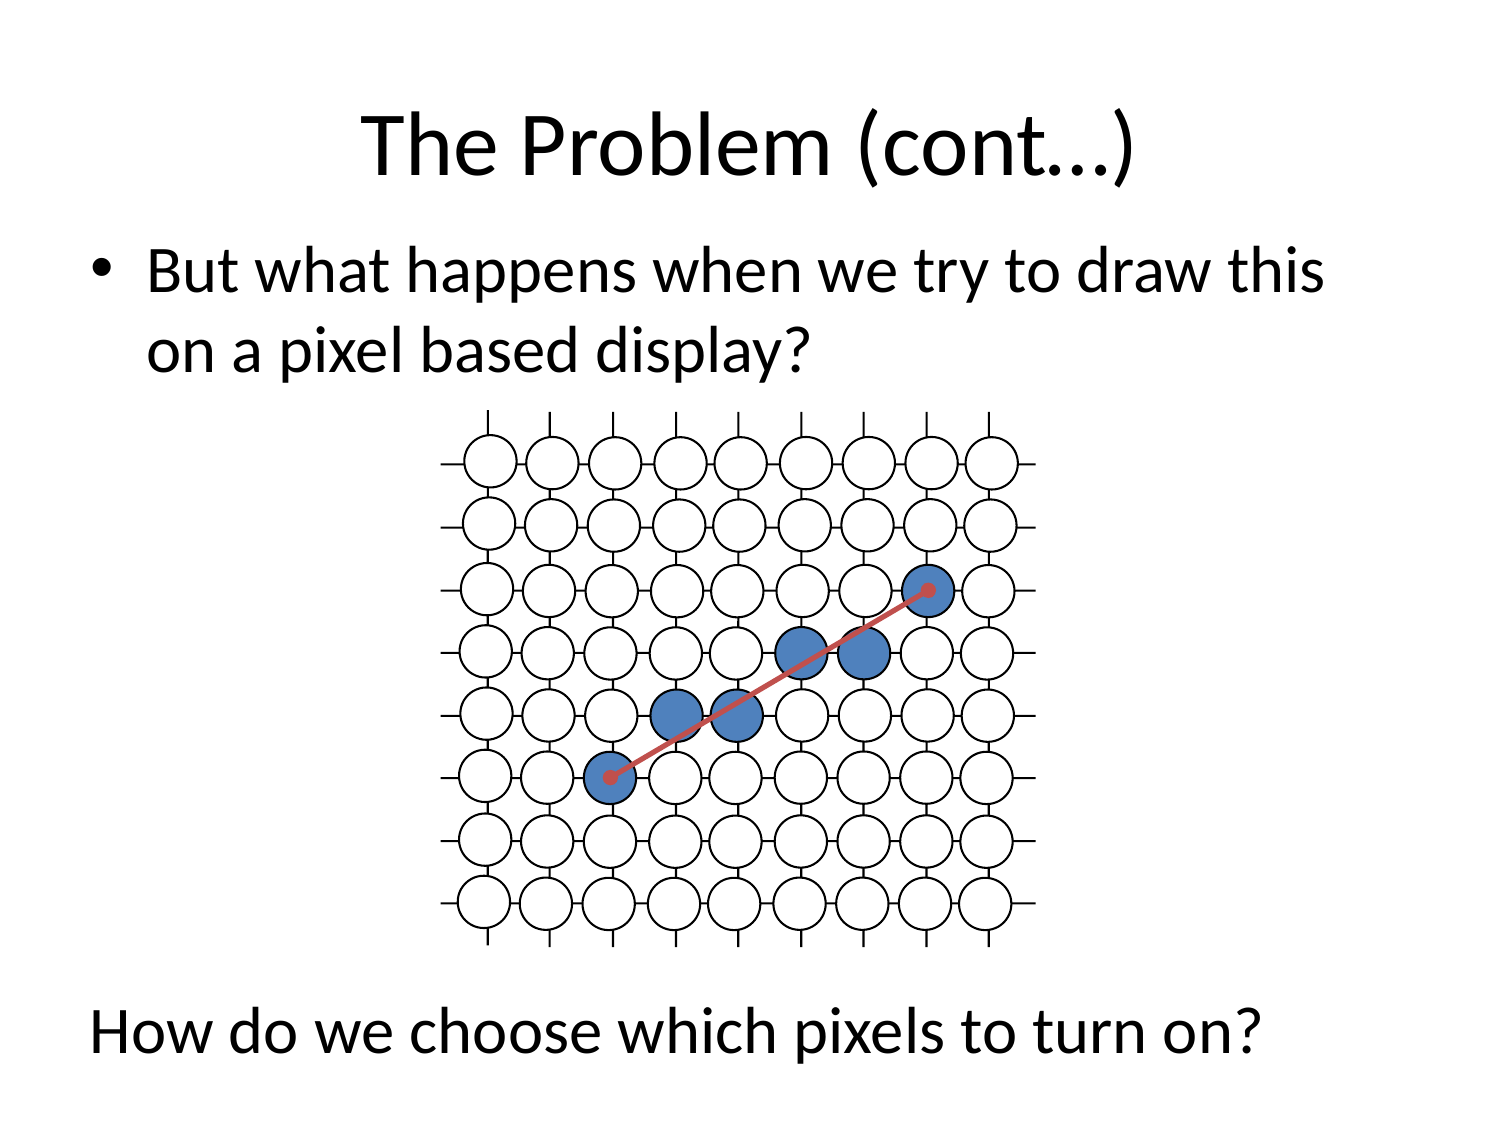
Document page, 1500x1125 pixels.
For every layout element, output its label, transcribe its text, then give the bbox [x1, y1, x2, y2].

text_box [904, 499, 957, 552]
text_box [649, 627, 702, 680]
text_box [460, 687, 513, 740]
text_box [585, 689, 638, 742]
text_box [841, 499, 894, 552]
text_box [708, 877, 761, 931]
text_box [709, 627, 763, 680]
text_box [649, 751, 702, 805]
text_box [961, 689, 1014, 742]
text_box [457, 875, 511, 929]
text_box [460, 562, 514, 616]
text_box [584, 627, 637, 680]
text_box [960, 627, 1014, 680]
text_box [837, 751, 890, 804]
text_box [965, 437, 1018, 490]
text_box [647, 877, 701, 931]
text_box [709, 751, 762, 805]
text_box [964, 499, 1017, 552]
text_box [714, 437, 767, 490]
text_box [459, 749, 512, 803]
text_box [898, 877, 952, 930]
text_box [776, 564, 829, 618]
text_box [459, 813, 512, 866]
text_box [587, 499, 641, 552]
text_box [654, 437, 707, 490]
text_box [960, 815, 1013, 868]
text_box [775, 627, 828, 674]
text_box [786, 651, 828, 680]
text_box [774, 751, 828, 804]
text_box [902, 564, 955, 618]
text_box [900, 751, 953, 804]
text_box [959, 877, 1012, 931]
text_box [836, 877, 889, 930]
text_box [589, 437, 642, 490]
text_box [839, 564, 892, 618]
title The Problem (cont…) [75, 45, 1425, 218]
text_box [900, 627, 954, 680]
list But what happens when we try to draw this on a pixel based display? [75, 218, 1425, 413]
text_box [711, 695, 763, 742]
text_box [521, 815, 574, 868]
text_box [583, 751, 637, 805]
text_box [778, 499, 831, 552]
text_box [774, 815, 828, 868]
text_box How do we choose which pixels to turn on? [74, 979, 1425, 1093]
text_box [900, 815, 953, 868]
text_box [901, 689, 954, 742]
text_box [519, 877, 573, 930]
text_box [960, 751, 1013, 805]
text_box [459, 625, 512, 678]
text_box [583, 815, 637, 868]
text_box [713, 499, 766, 552]
text_box [524, 499, 578, 552]
text_box [585, 565, 638, 618]
text_box [710, 689, 752, 718]
text_box [604, 584, 935, 784]
text_box [582, 877, 635, 931]
text_box [709, 815, 762, 868]
text_box [522, 689, 575, 742]
text_box [837, 815, 890, 868]
text_box [464, 435, 517, 488]
text_box [962, 565, 1015, 618]
text_box [521, 627, 574, 680]
text_box [905, 436, 958, 490]
text_box [842, 436, 895, 490]
text_box [462, 497, 516, 550]
text_box [521, 751, 574, 804]
text_box [650, 565, 704, 618]
text_box [649, 815, 702, 868]
text_box [653, 499, 706, 552]
text_box [650, 689, 703, 742]
text_box [711, 565, 764, 618]
text_box [779, 436, 833, 490]
text_box [775, 689, 829, 742]
text_box [522, 564, 576, 618]
text_box [526, 436, 579, 490]
text_box [838, 689, 892, 742]
text_box [837, 627, 891, 680]
text_box [773, 877, 826, 930]
